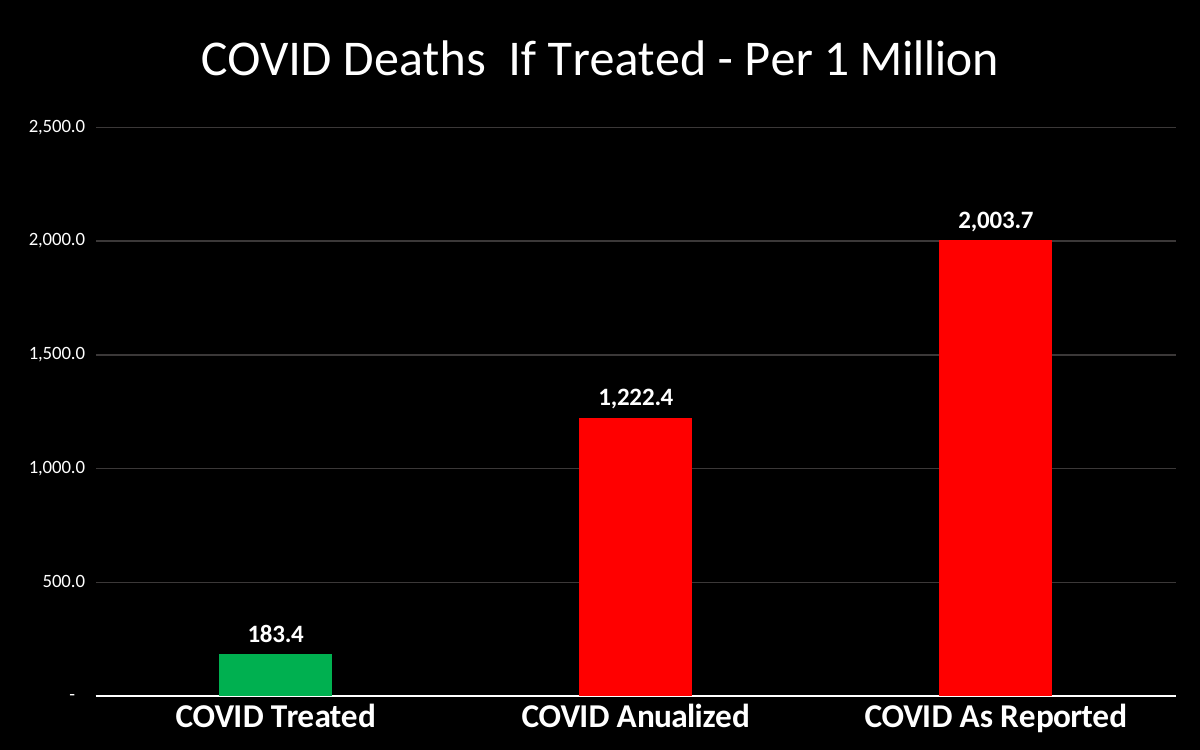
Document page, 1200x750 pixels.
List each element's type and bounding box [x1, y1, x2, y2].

chart [0, 0, 1200, 750]
